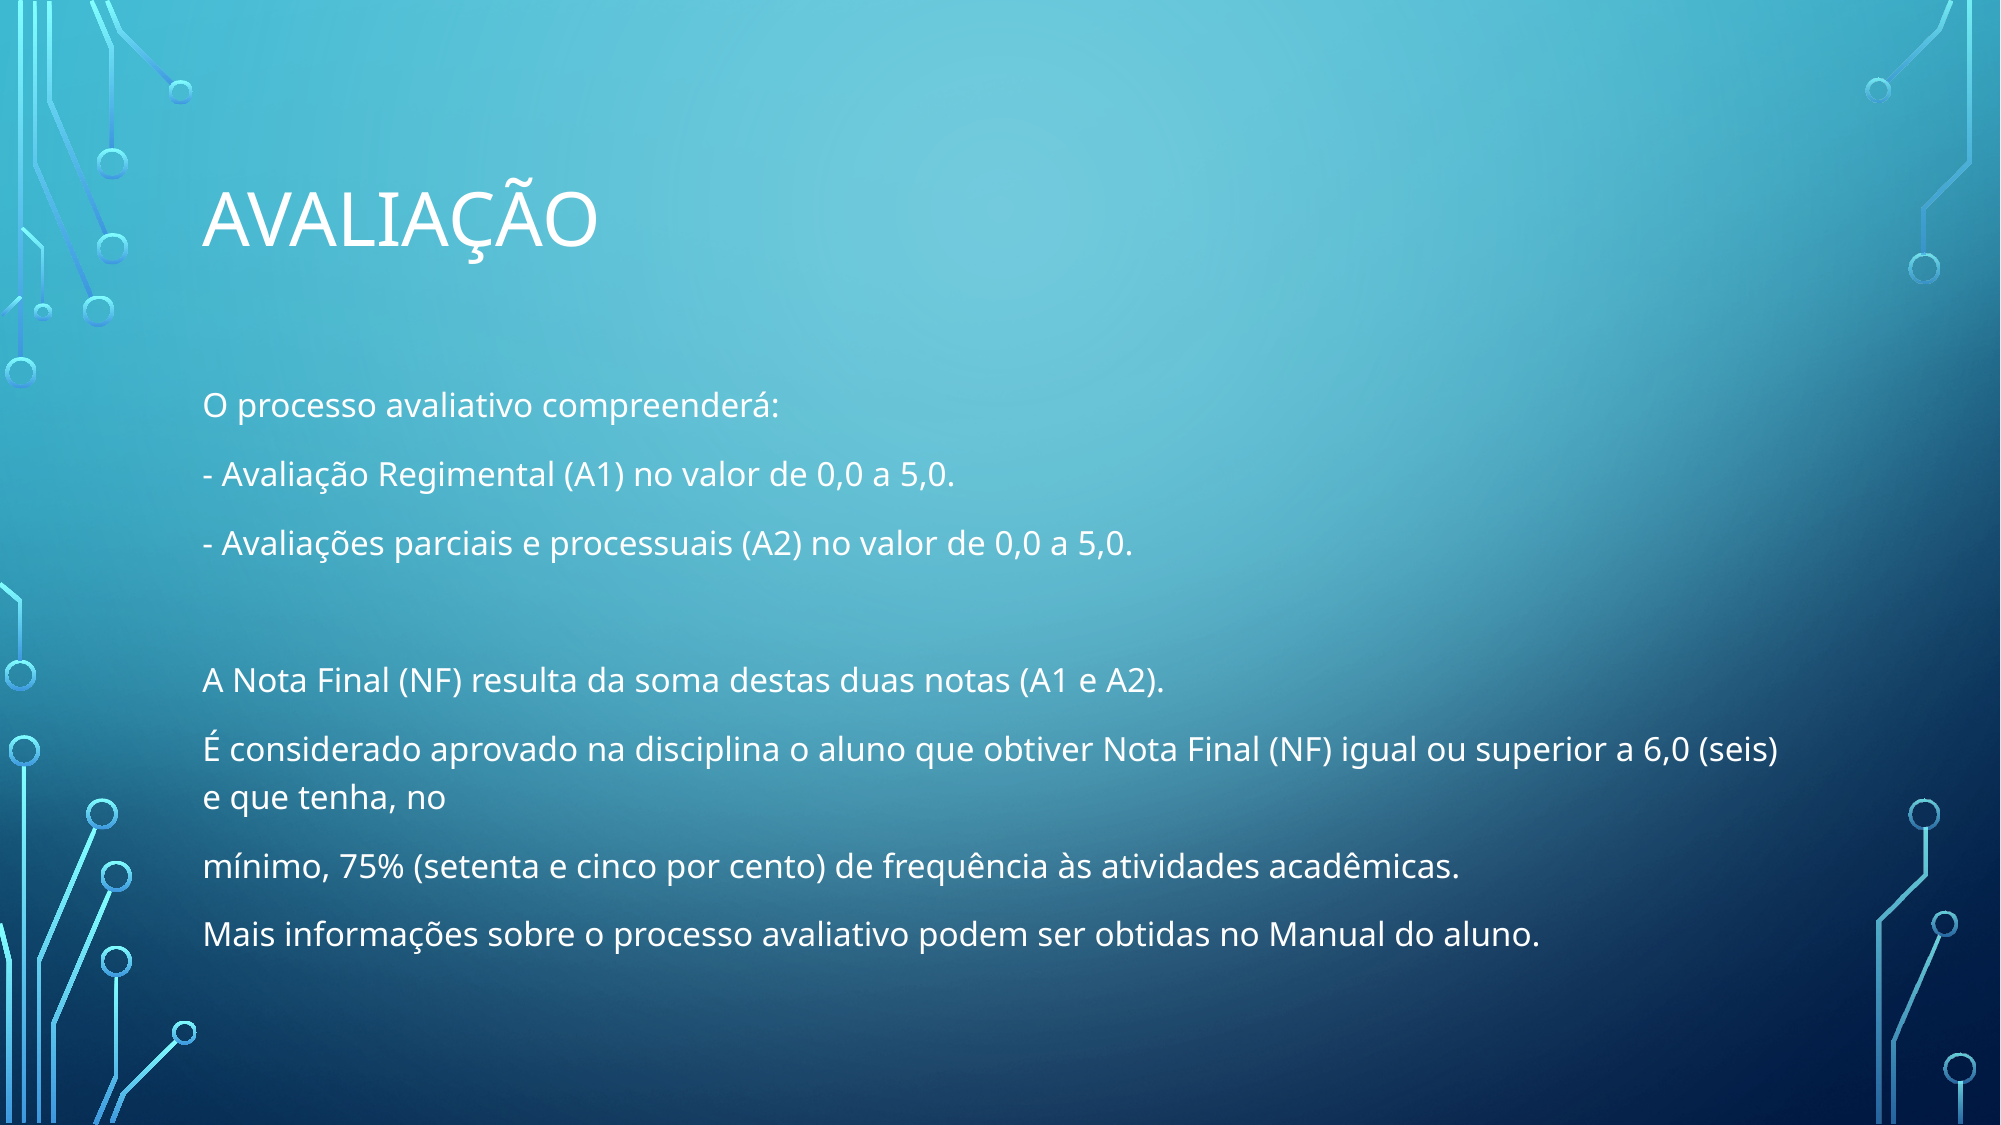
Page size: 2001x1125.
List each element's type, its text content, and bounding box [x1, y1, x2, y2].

list O processo avaliativo compreenderá: - Avaliação Regimental (A1) no valor de 0,0 a 5,0. - Avaliações parciais e processuais (A2) no valor de 0,0 a 5,0. A Nota Final (NF) resulta da soma destas duas notas (A1 e A2). É considerado aprovado na disciplina o aluno que obtiver Nota Final (NF) igual ou superior a 6,0 (seis) e que tenha, no mínimo, 75% (setenta e cinco por cento) de frequência às atividades acadêmicas. Mais informações sobre o processo avaliativo podem ser obtidas no Manual do aluno. [187, 369, 1813, 950]
title Avaliação [187, 101, 1813, 344]
